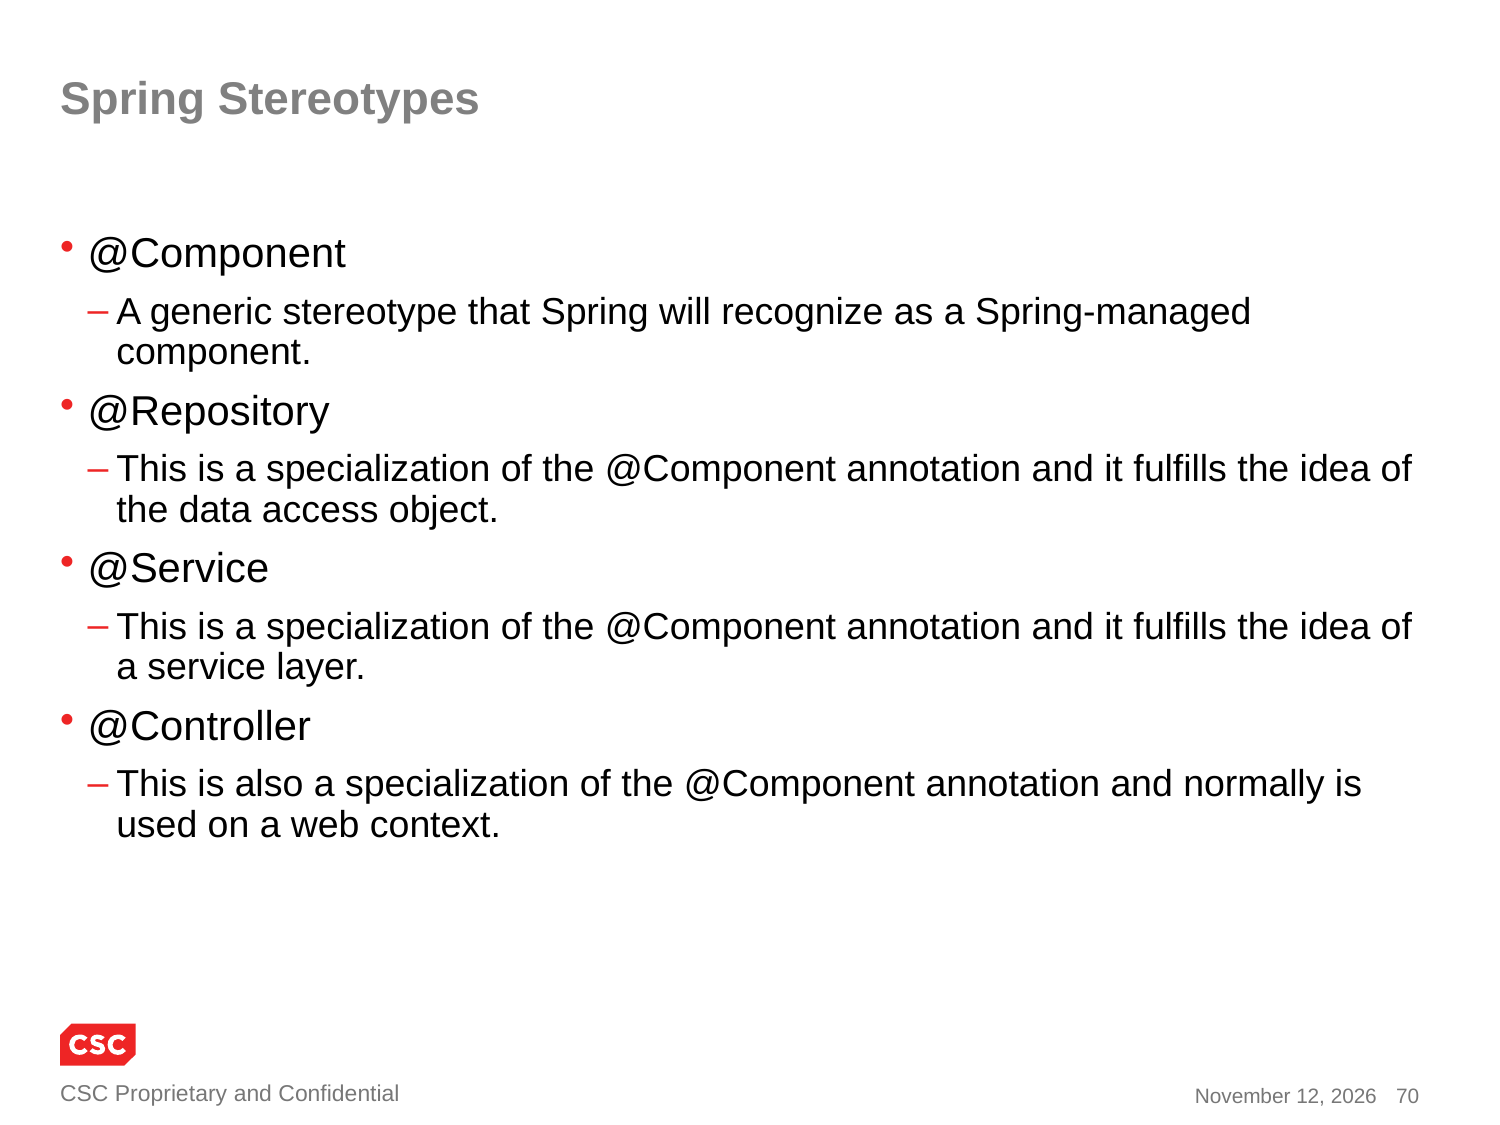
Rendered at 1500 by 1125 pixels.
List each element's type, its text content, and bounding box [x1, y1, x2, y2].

list @Component A generic stereotype that Spring will recognize as a Spring-managed component. @Repository This is a specialization of the @Component annotation and it fulfills the idea of the data access object. @Service This is a specialization of the @Component annotation and it fulfills the idea of a service layer. @Controller This is also a specialization of the @Component annotation and normally is used on a web context. [60, 231, 1440, 874]
title Spring Stereotypes [60, 74, 1440, 204]
